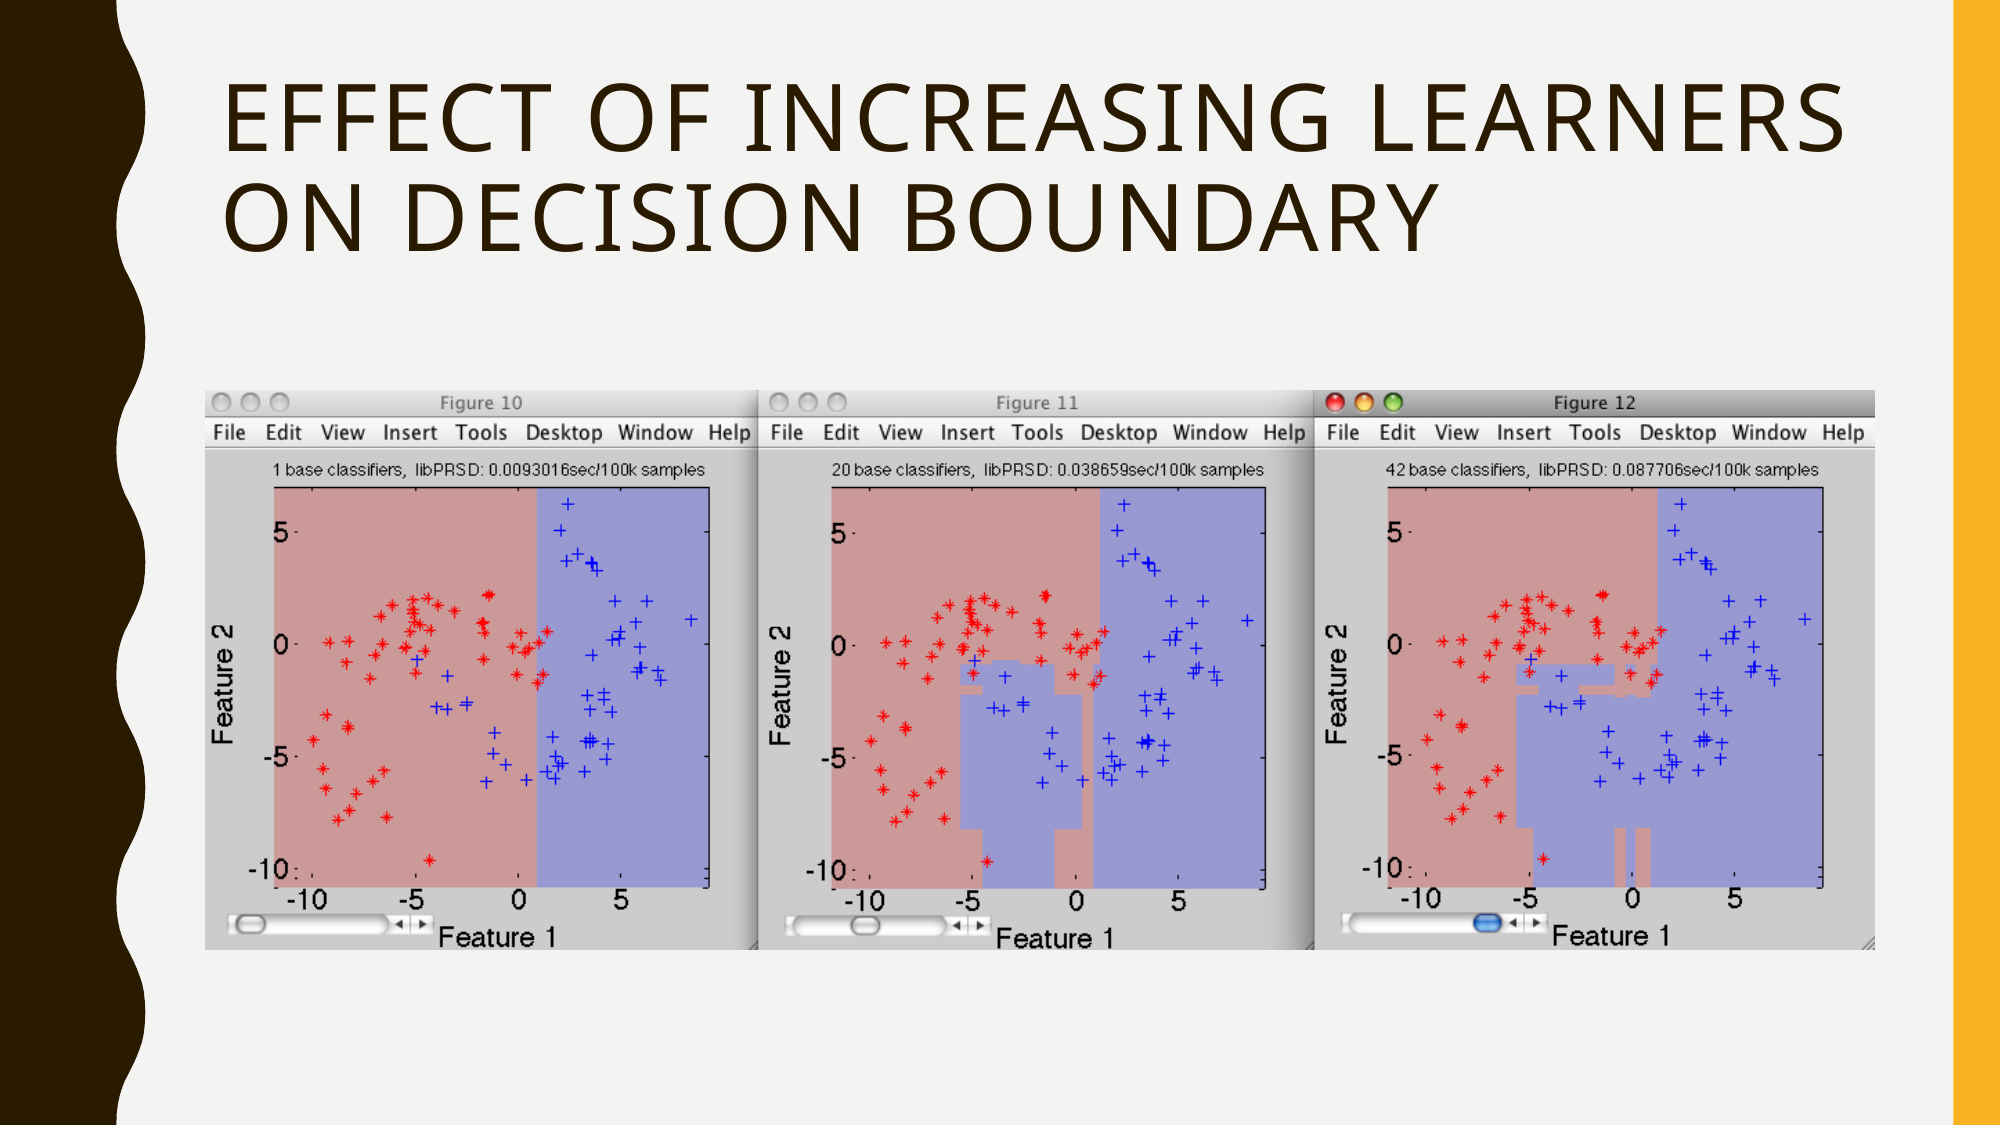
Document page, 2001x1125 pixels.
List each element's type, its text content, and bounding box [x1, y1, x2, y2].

title Effect of Increasing Learners on Decision Boundary [205, 62, 1875, 308]
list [205, 390, 1875, 950]
